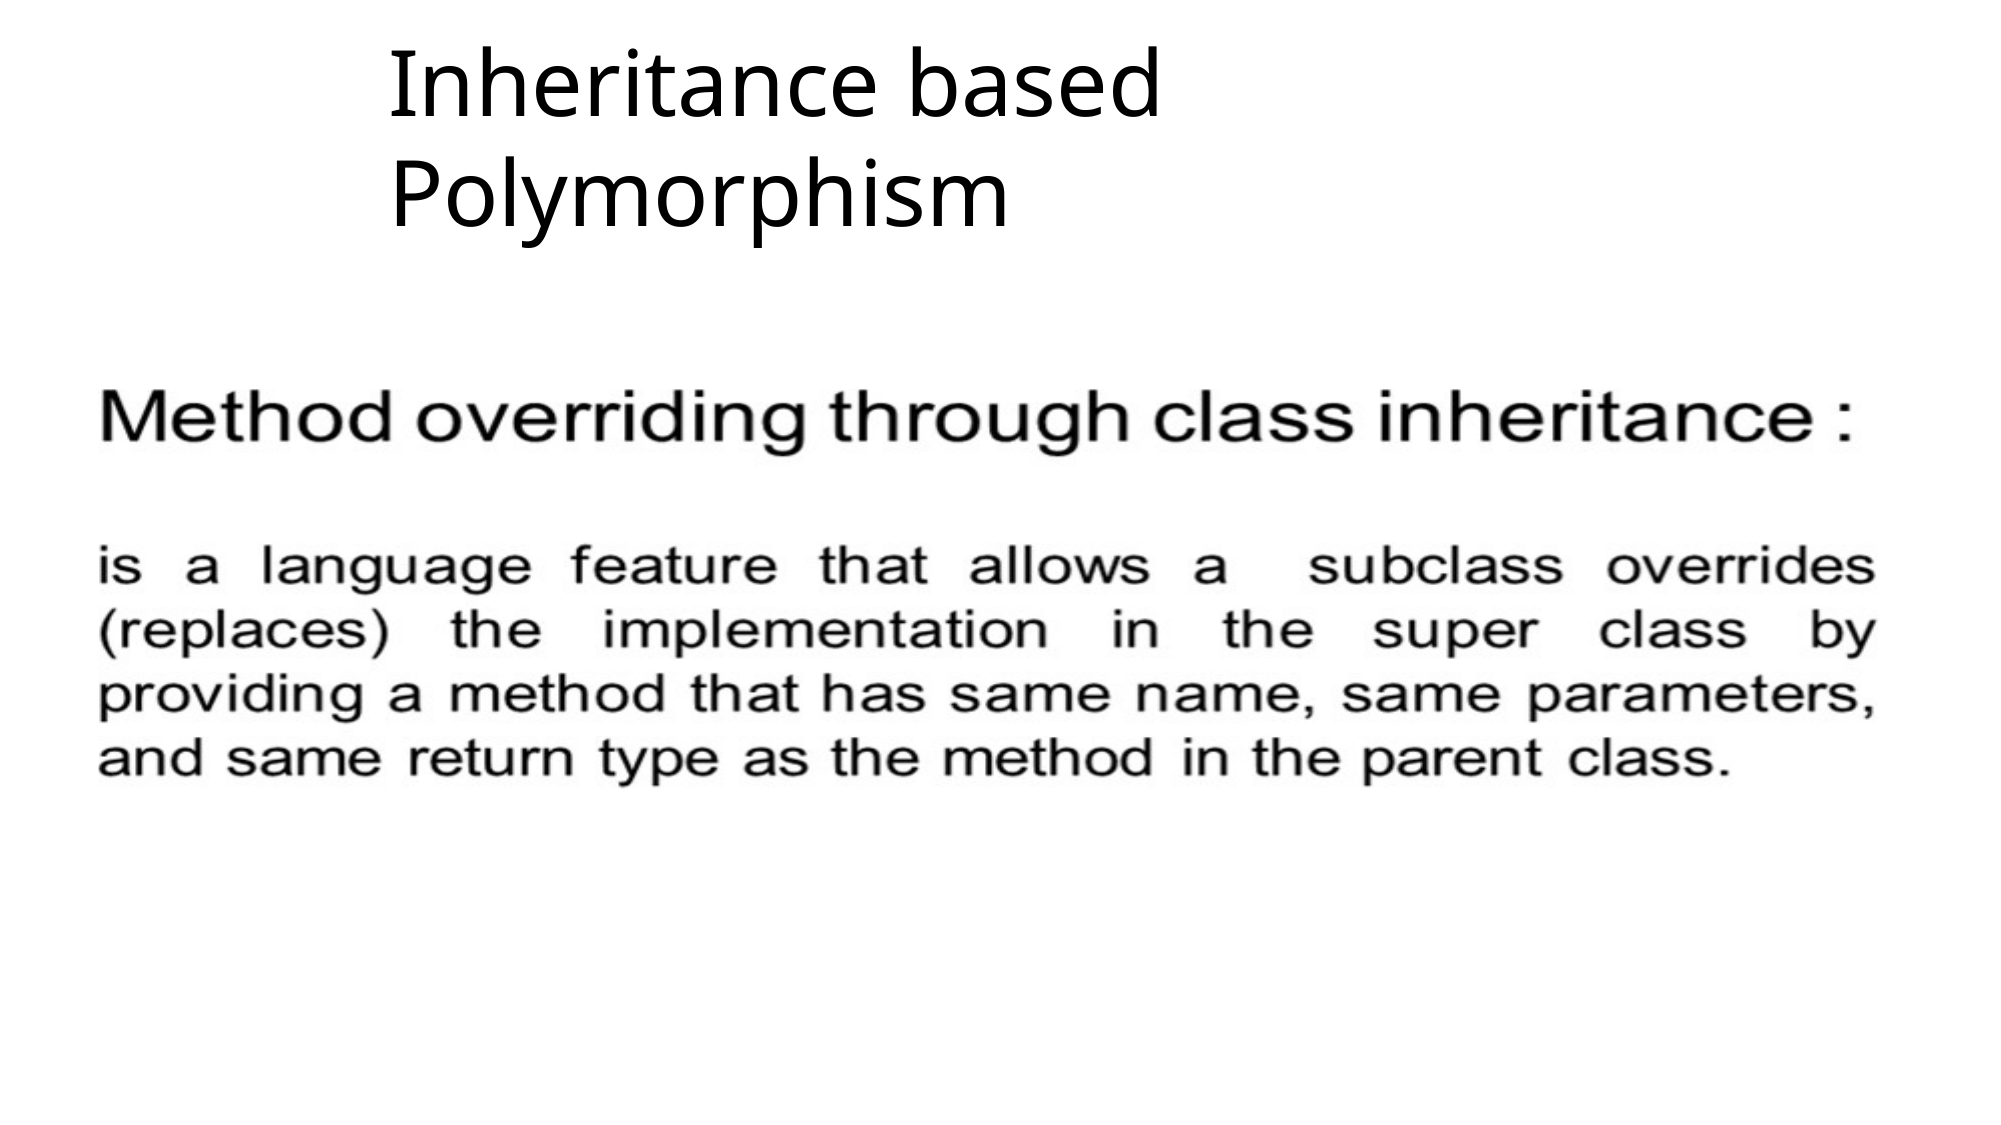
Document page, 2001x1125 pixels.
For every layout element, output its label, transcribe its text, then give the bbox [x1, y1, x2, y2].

picture [98, 389, 1880, 789]
title Inheritance based Polymorphism [386, 22, 1615, 245]
